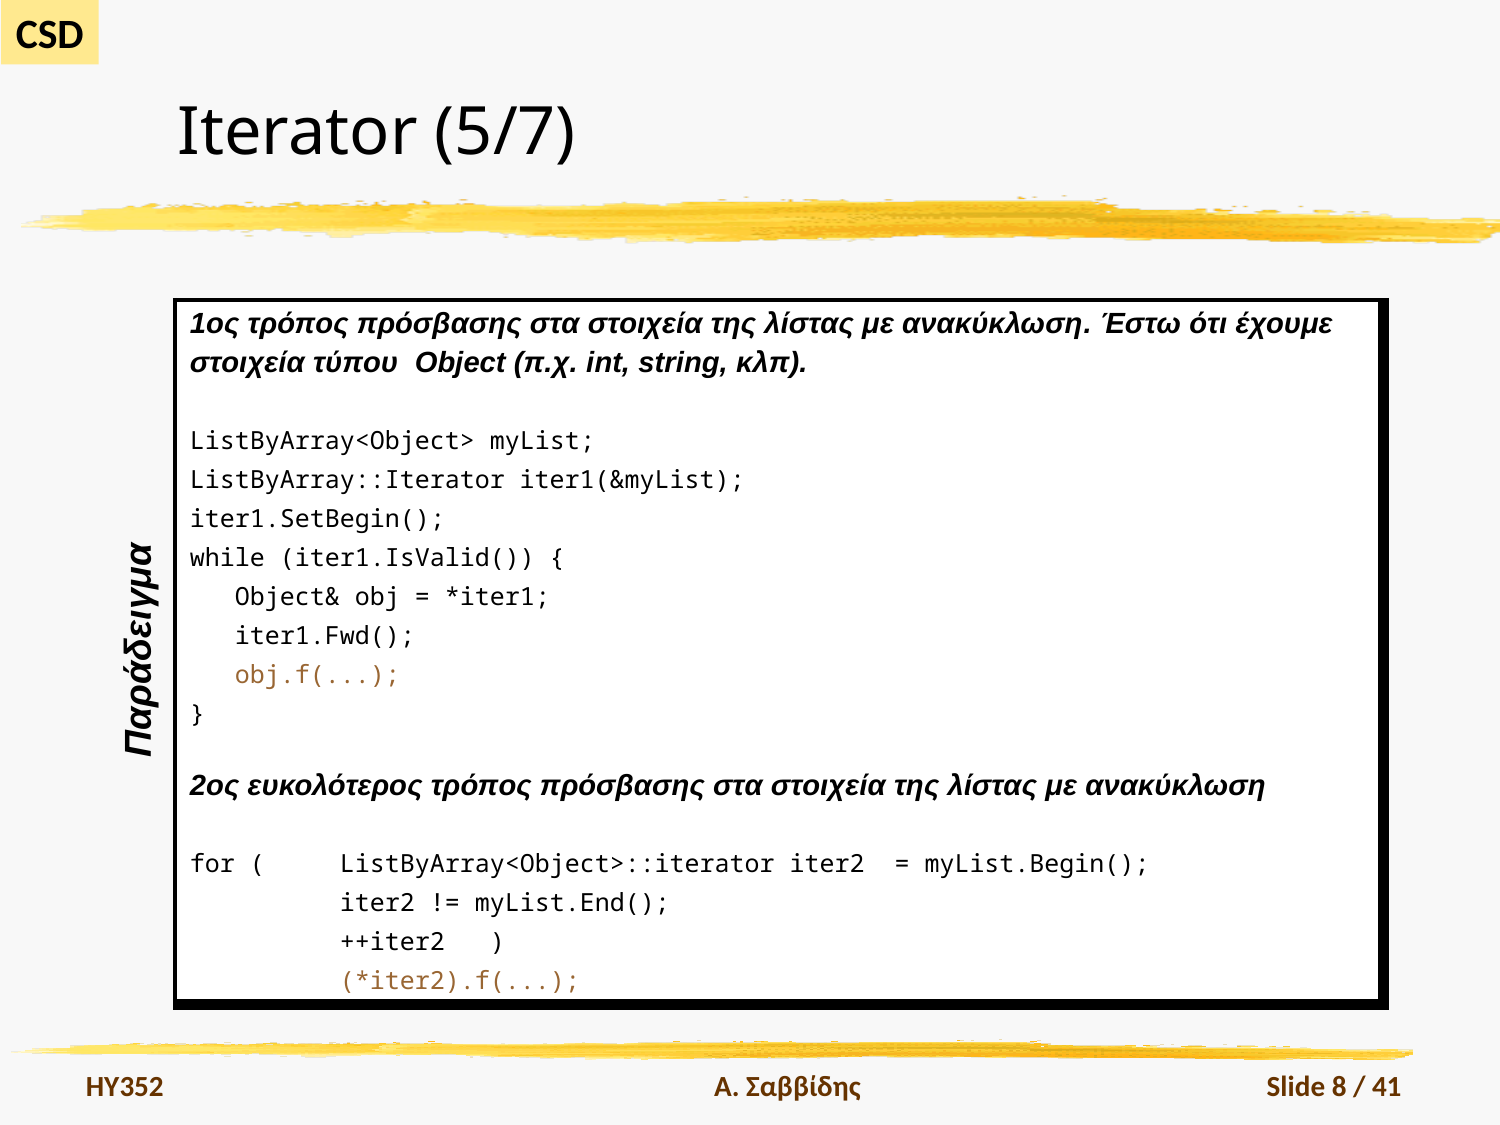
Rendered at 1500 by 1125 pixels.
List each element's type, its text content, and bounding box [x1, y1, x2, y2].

title Iterator (5/7) [162, 24, 1500, 175]
picture [400, 1037, 549, 1064]
footer Α. Σαββίδης [549, 1034, 1025, 1110]
text_box Παράδειγμα [105, 528, 166, 773]
picture [11, 1037, 70, 1064]
slide_number HY352 [70, 1034, 400, 1110]
slide_number Slide 8 / 41 [1104, 1034, 1417, 1110]
table_header 1ος τρόπος πρόσβασης στα στοιχεία της λίστας με ανακύκλωση. Έστω ότι έχουμε στοιχεία τύπου Object (π.χ. int, string, κλπ). ListByArray<Object> myList; ListByArray::Iterator iter1(&myList); iter1.SetBegin(); while (iter1.IsValid()) { Object& obj = *iter1; iter1.Fwd(); obj.f(...); } 2ος ευκολότερος τρόπος πρόσβασης στα στοιχεία της λίστας με ανακύκλωση for ( ListByArray<Object>::iterator iter2 = myList.Begin(); iter2 != myList.End(); ++iter2 ) (*iter2).f(...); [177, 302, 1378, 999]
picture [1025, 1037, 1104, 1064]
picture [21, 190, 1500, 254]
